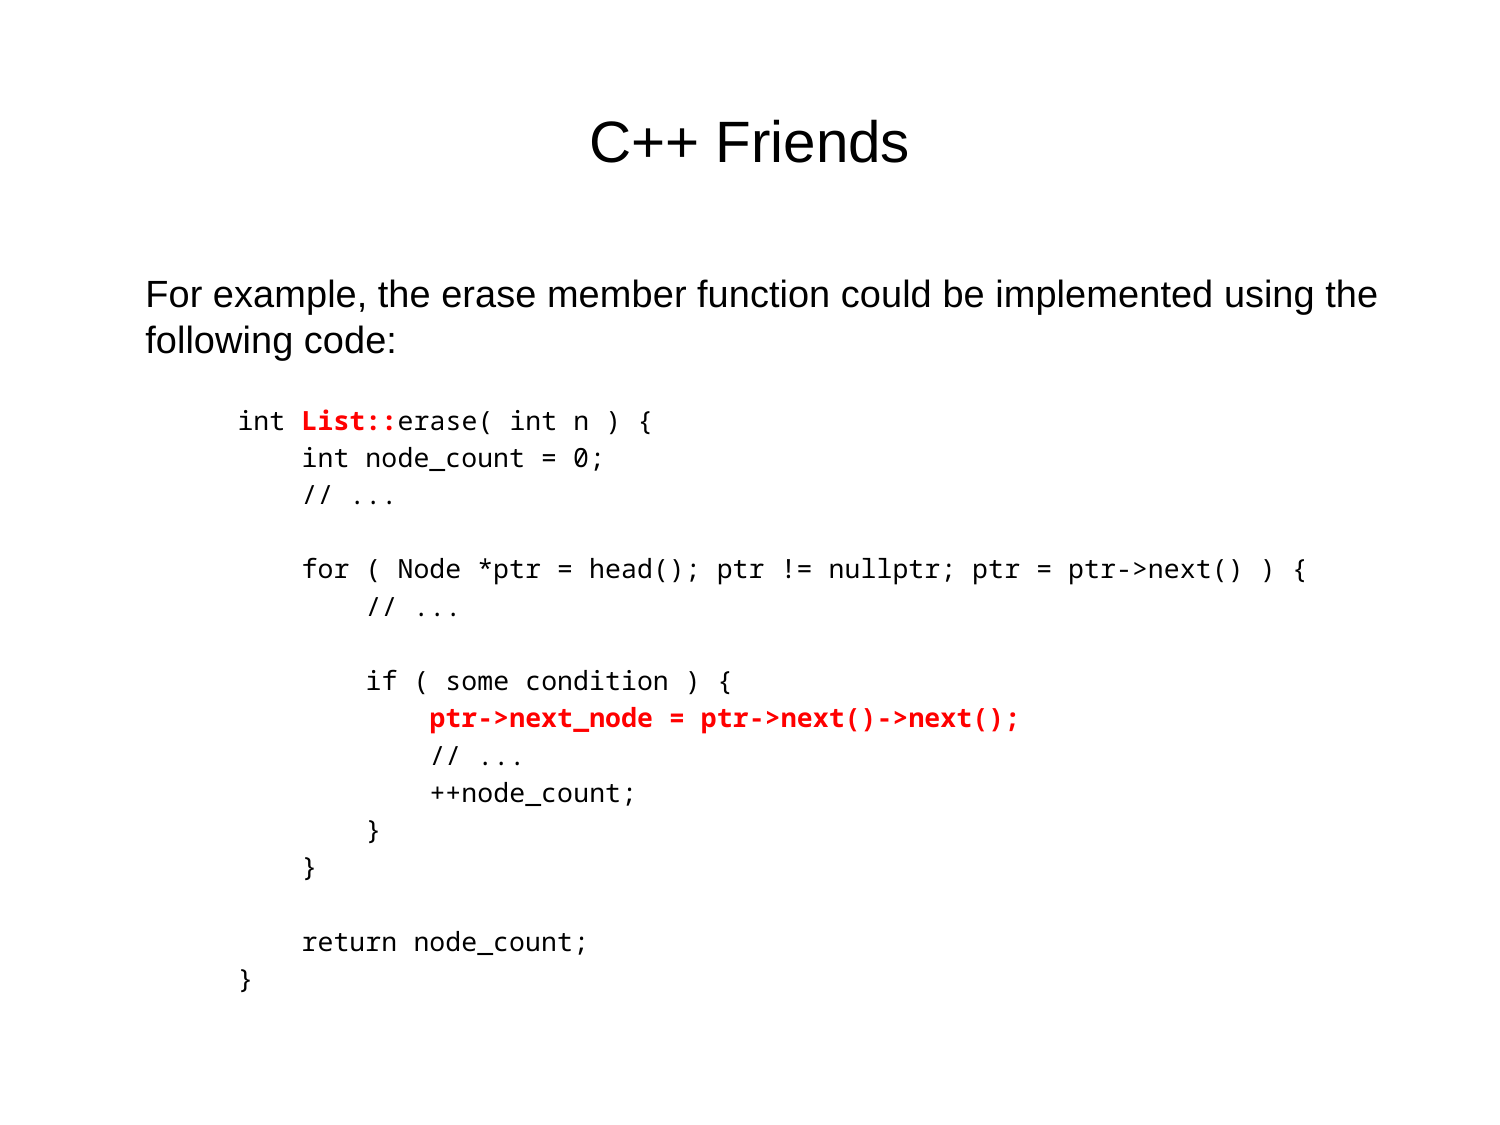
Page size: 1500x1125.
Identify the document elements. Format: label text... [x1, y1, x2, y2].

title C++ Friends [74, 44, 1426, 233]
list For example, the erase member function could be implemented using the following code: int List::erase( int n ) { int node_count = 0; // ... for ( Node *ptr = head(); ptr != nullptr; ptr = ptr->next() ) { // ... if ( some condition ) { ptr->next_node = ptr->next()->next(); // ... ++node_count; } } return node_count; } [74, 262, 1426, 1006]
